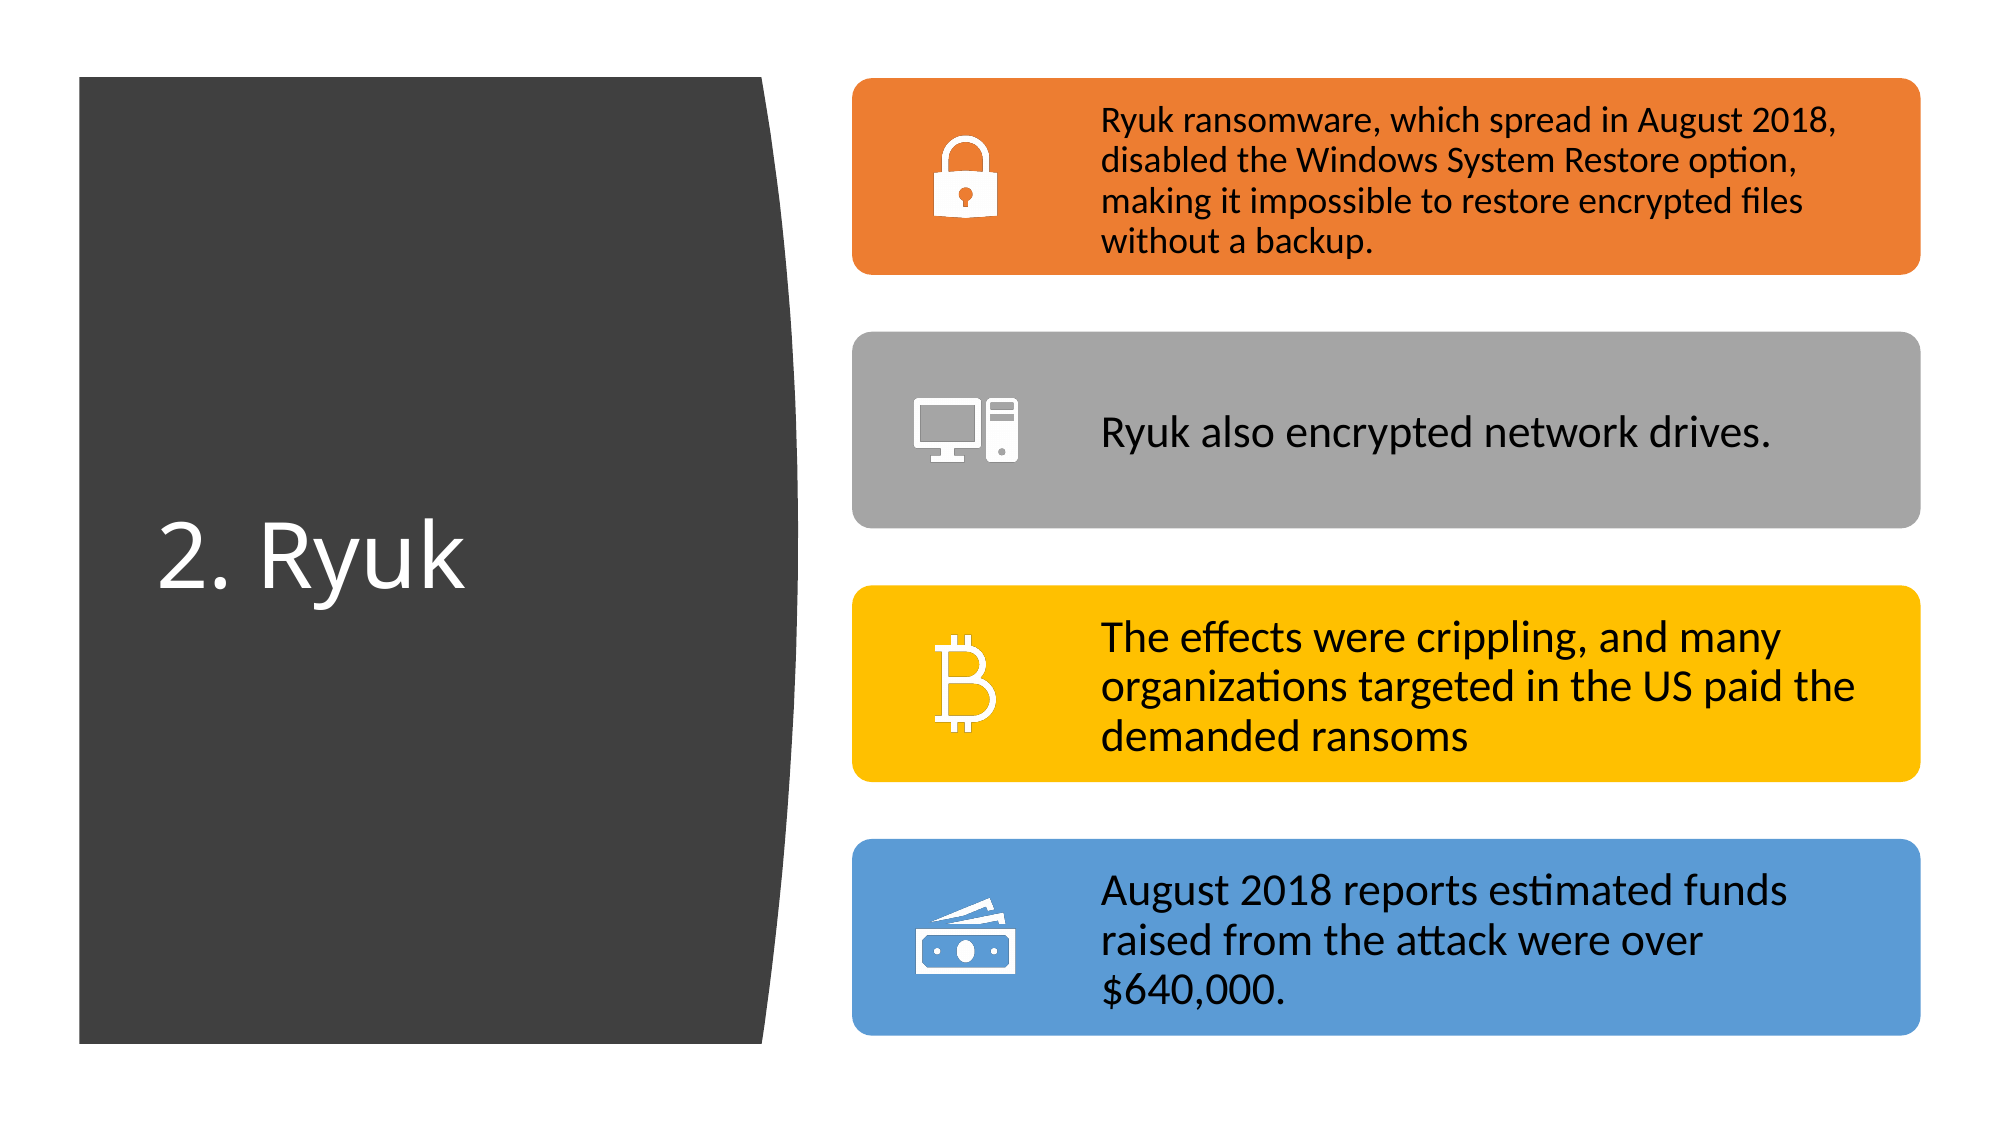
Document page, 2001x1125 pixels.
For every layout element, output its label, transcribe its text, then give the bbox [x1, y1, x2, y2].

title 2. Ryuk [141, 166, 702, 953]
text_box [78, 76, 800, 1045]
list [852, 77, 1921, 1043]
